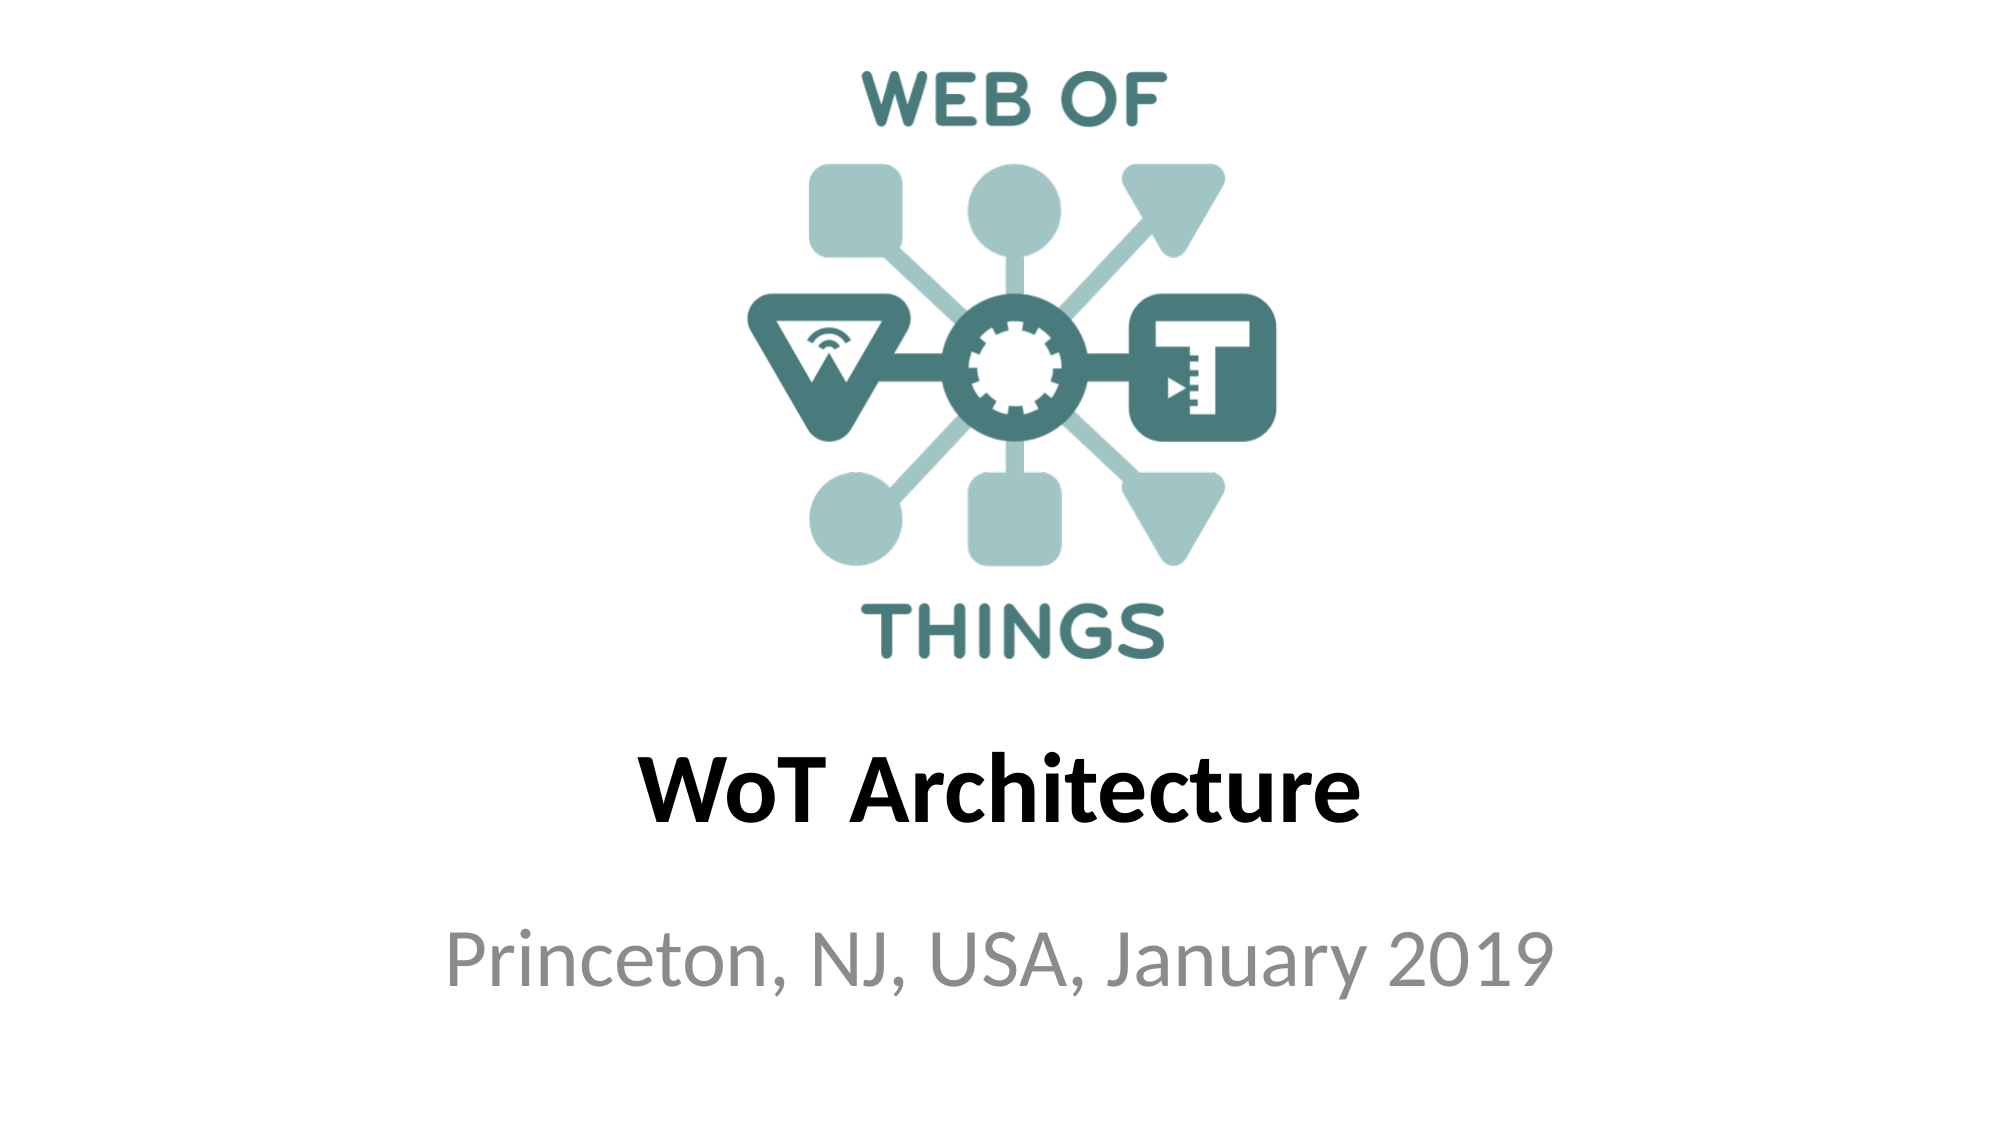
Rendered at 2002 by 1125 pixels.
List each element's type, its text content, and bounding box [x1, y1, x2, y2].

picture [362, 18, 1663, 711]
subtitle Princeton, NJ, USA, January 2019 [300, 893, 1701, 1125]
title WoT Architecture [0, 662, 2001, 904]
